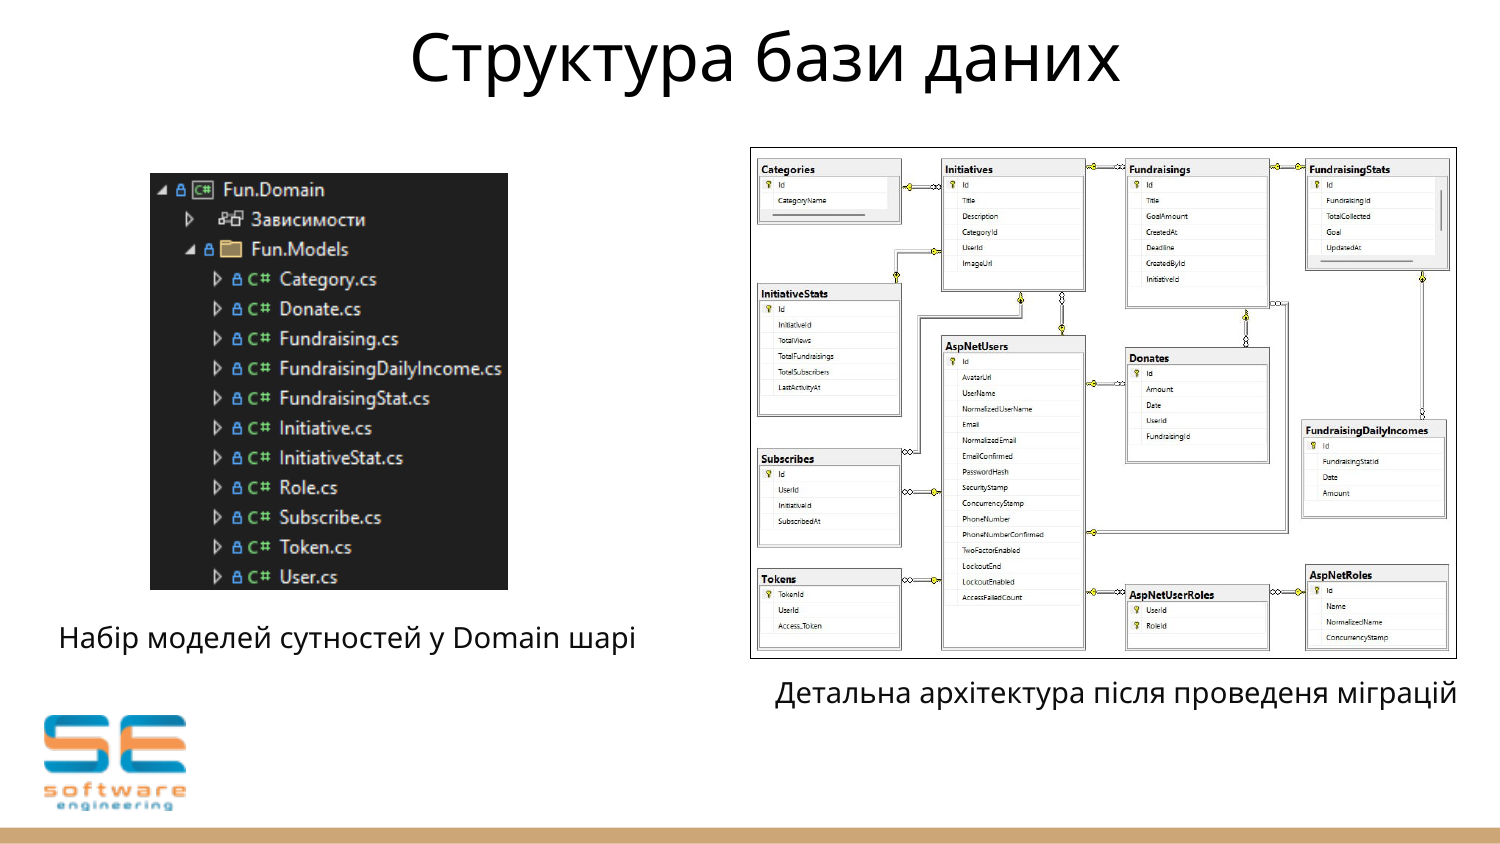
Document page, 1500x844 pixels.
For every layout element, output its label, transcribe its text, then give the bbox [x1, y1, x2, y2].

picture [149, 173, 509, 590]
picture [43, 714, 186, 811]
picture [749, 147, 1457, 659]
text_box Набір моделей сутностей у Domain шарі [43, 606, 745, 662]
text_box Детальна архітектура після проведеня міграцій [760, 661, 1500, 717]
title Структура бази даних [75, 0, 1474, 111]
